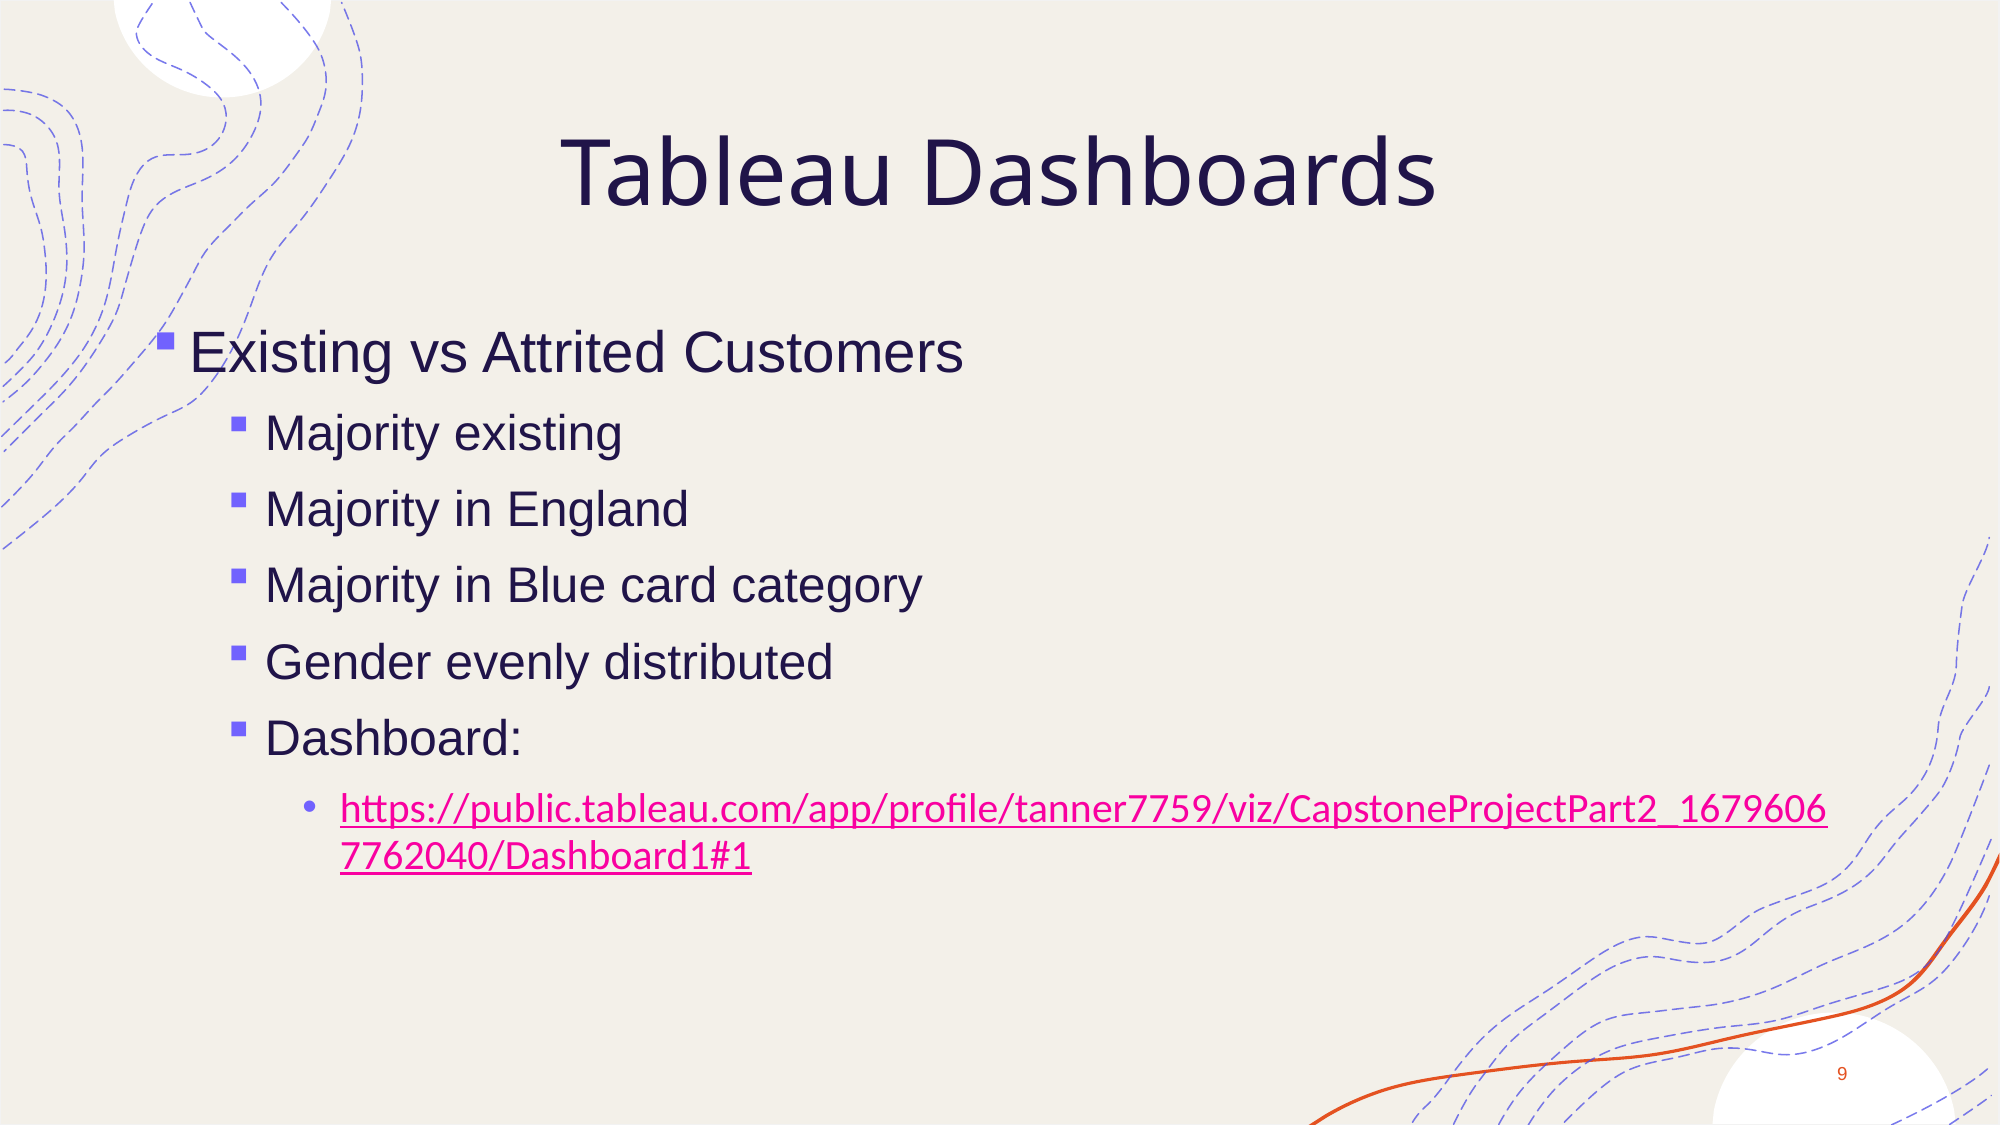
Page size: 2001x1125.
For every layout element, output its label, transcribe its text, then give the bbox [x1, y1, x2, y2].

title Tableau Dashboards [137, 59, 1863, 278]
list Existing vs Attrited Customers Majority existing Majority in England Majority in Blue card category Gender evenly distributed Dashboard: https://public.tableau.com/app/profile/tanner7759/viz/CapstoneProjectPart2_16796067762040/Dashboard1#1 [137, 299, 1863, 1014]
slide_number 9 [1625, 1042, 1863, 1103]
